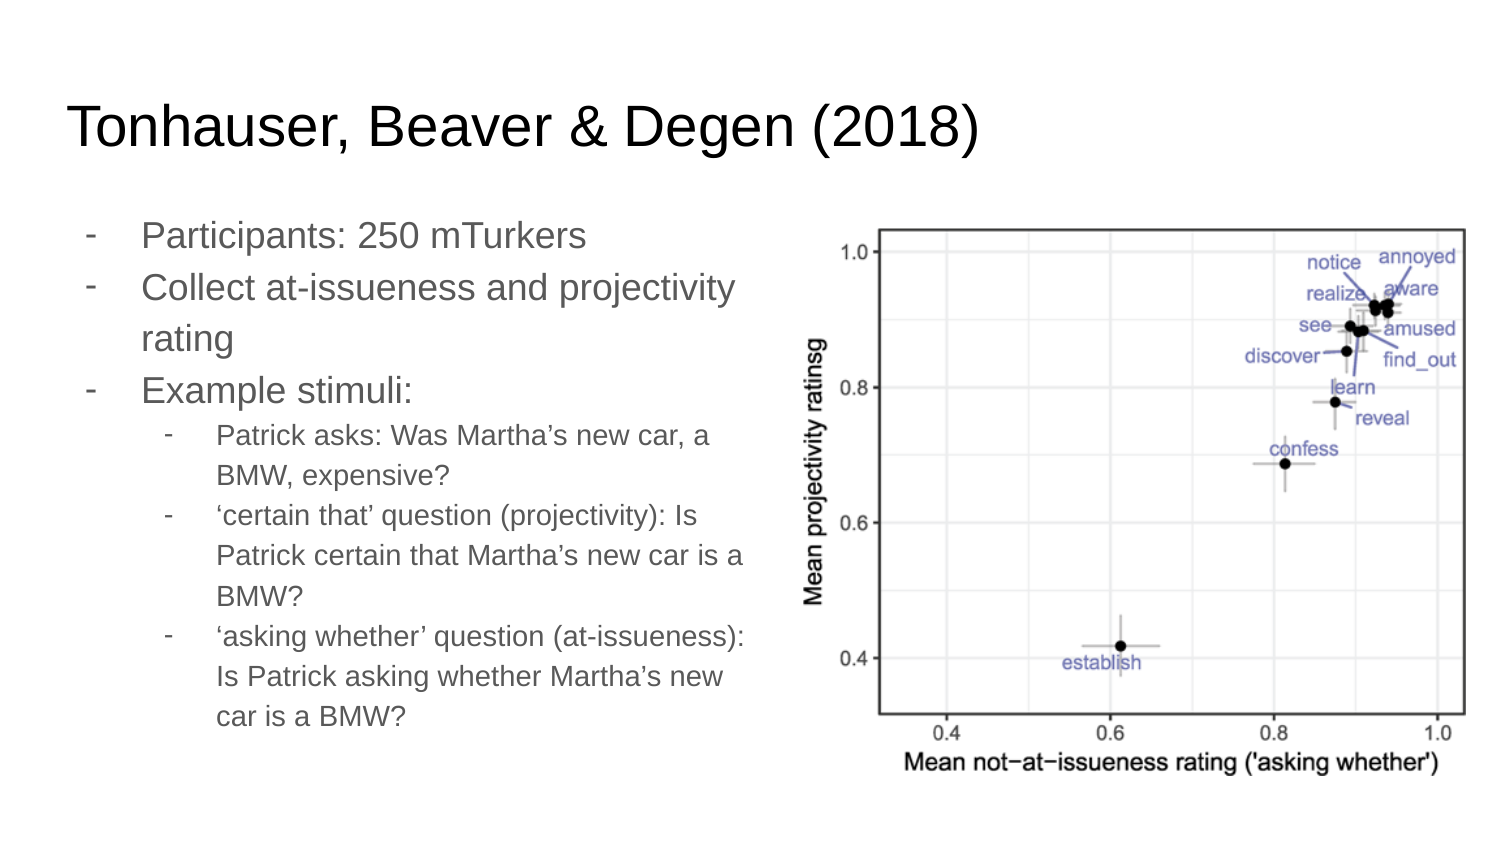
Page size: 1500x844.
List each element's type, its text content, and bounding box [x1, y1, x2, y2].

title Tonhauser, Beaver & Degen (2018) [51, 72, 1449, 167]
list Participants: 250 mTurkers Collect at-issueness and projectivity rating Example stimuli: Patrick asks: Was Martha’s new car, a BMW, expensive? ‘certain that’ question (projectivity): Is Patrick certain that Martha’s new car is a BMW? ‘asking whether’ question (at-issueness): Is Patrick asking whether Martha’s new car is a BMW? [51, 189, 762, 750]
picture [803, 227, 1466, 776]
